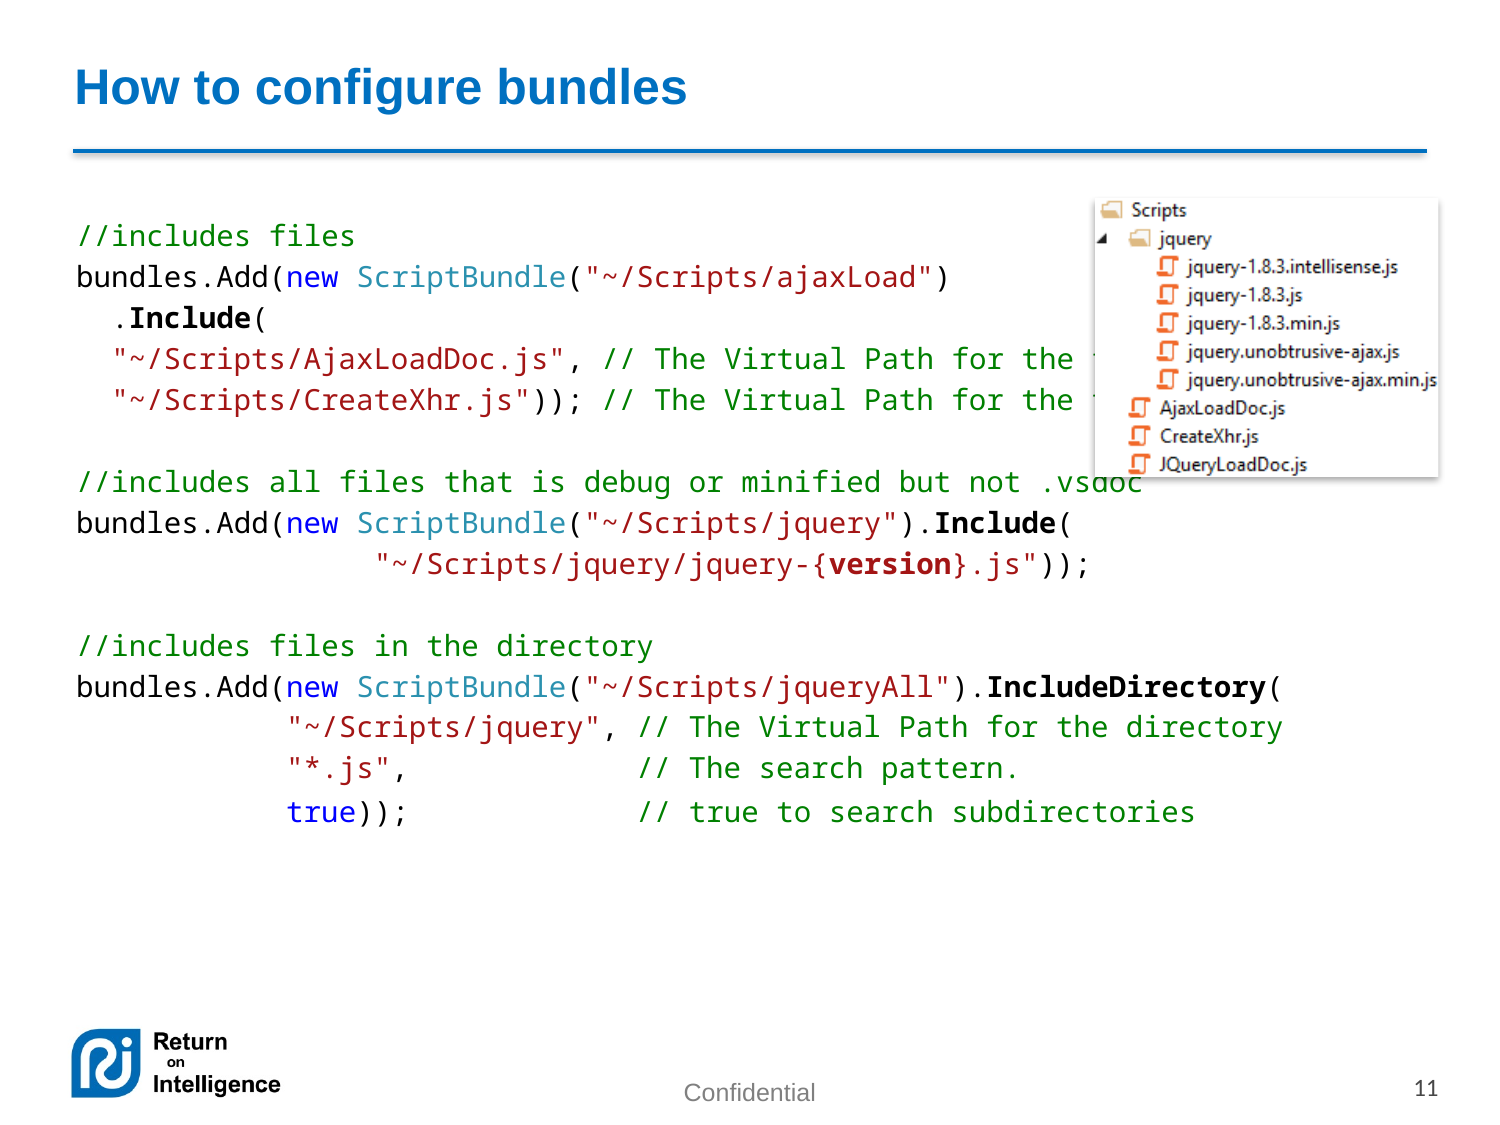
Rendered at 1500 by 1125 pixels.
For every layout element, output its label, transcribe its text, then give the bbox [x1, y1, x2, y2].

picture [1094, 198, 1439, 477]
list //includes files bundles.Add(new ScriptBundle("~/Scripts/ajaxLoad") .Include( "~/Scripts/AjaxLoadDoc.js", // The Virtual Path for the file "~/Scripts/CreateXhr.js")); // The Virtual Path for the file //includes all files that is debug or minified but not .vsdoc bundles.Add(new ScriptBundle("~/Scripts/jquery").Include( "~/Scripts/jquery/jquery-{version}.js")); //includes files in the directory bundles.Add(new ScriptBundle("~/Scripts/jqueryAll").IncludeDirectory( "~/Scripts/jquery", // The Virtual Path for the directory "*.js", // The search pattern. true)); // true to search subdirectories [61, 161, 1454, 1022]
title How to configure bundles [59, 2, 1454, 166]
picture [67, 1022, 289, 1098]
